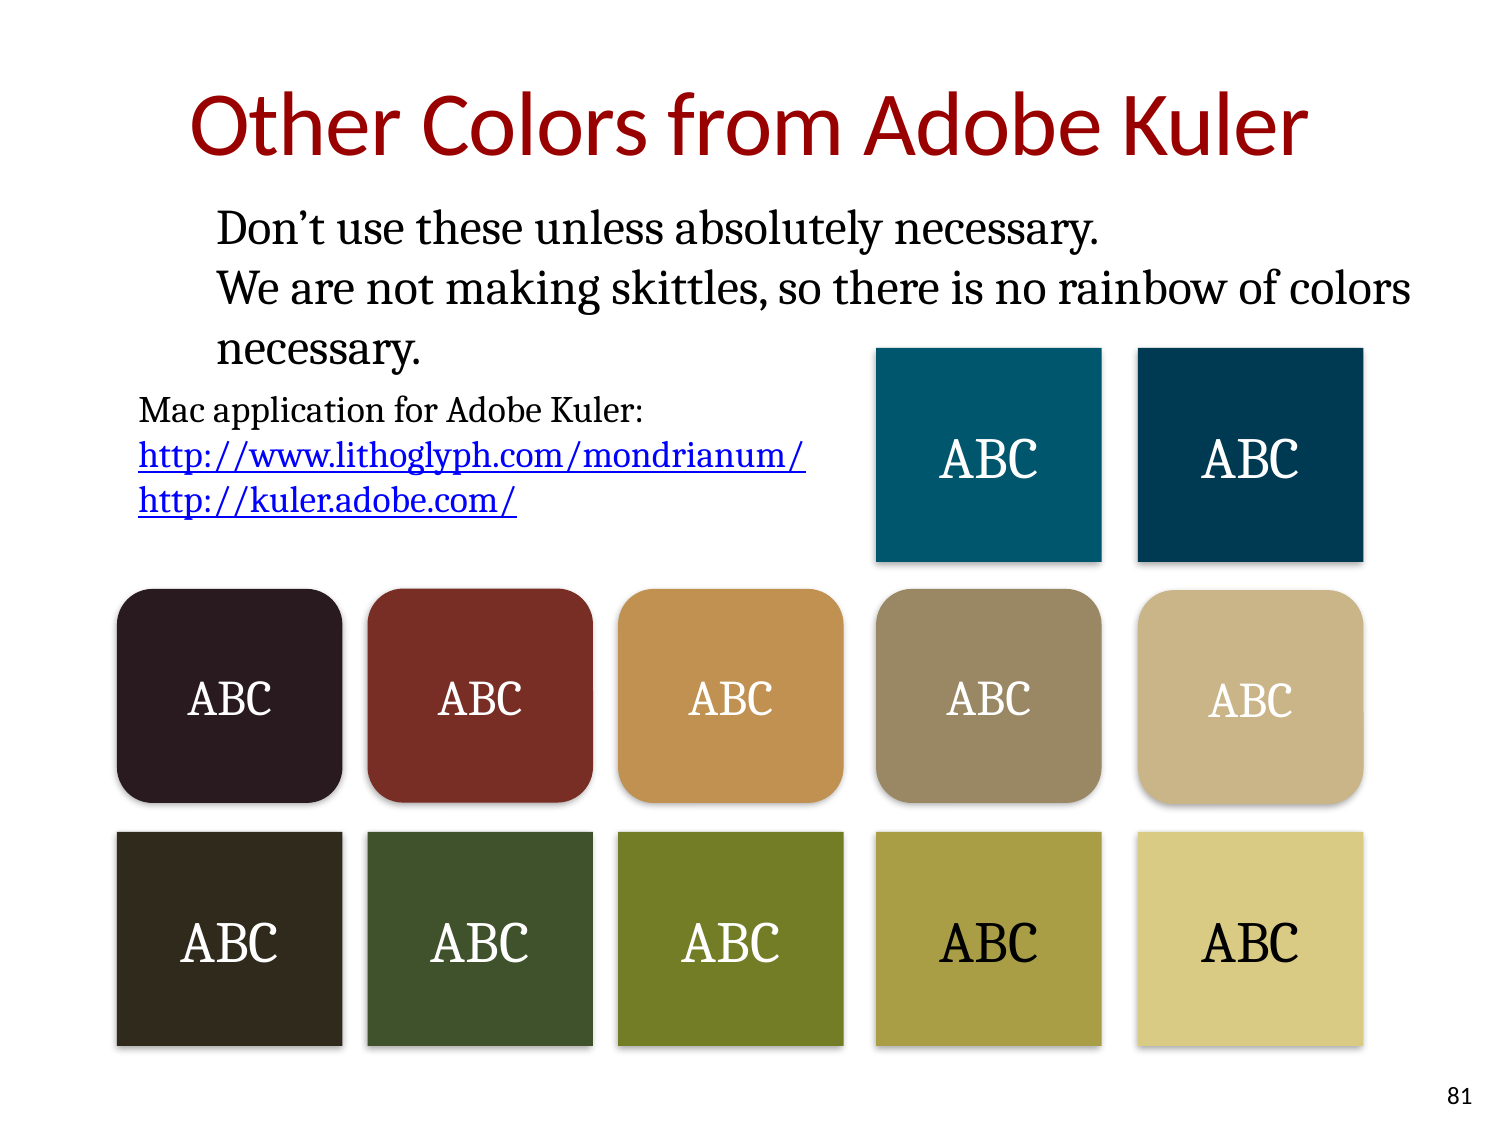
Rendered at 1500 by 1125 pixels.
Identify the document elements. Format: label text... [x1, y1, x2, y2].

text_box ABC [617, 831, 844, 1047]
text_box ABC [875, 382, 1102, 563]
text_box ABC [1137, 589, 1365, 805]
text_box ABC [366, 587, 594, 804]
text_box Mac application for Adobe Kuler: http://www.lithoglyph.com/mondrianum/ http://kuler.adobe.com/ [123, 378, 821, 573]
text_box ABC [1137, 831, 1364, 1047]
text_box Don’t use these unless absolutely necessary. We are not making skittles, so there is no rainbow of colors necessary. [201, 186, 1427, 382]
text_box ABC [1137, 382, 1364, 563]
text_box ABC [875, 588, 1103, 804]
text_box ABC [116, 588, 344, 804]
slide_number 81 [1137, 1065, 1488, 1125]
title Other Colors from Adobe Kuler [75, 24, 1425, 213]
text_box ABC [617, 588, 845, 804]
text_box ABC [875, 831, 1102, 1047]
text_box ABC [116, 831, 343, 1047]
text_box ABC [367, 831, 594, 1047]
